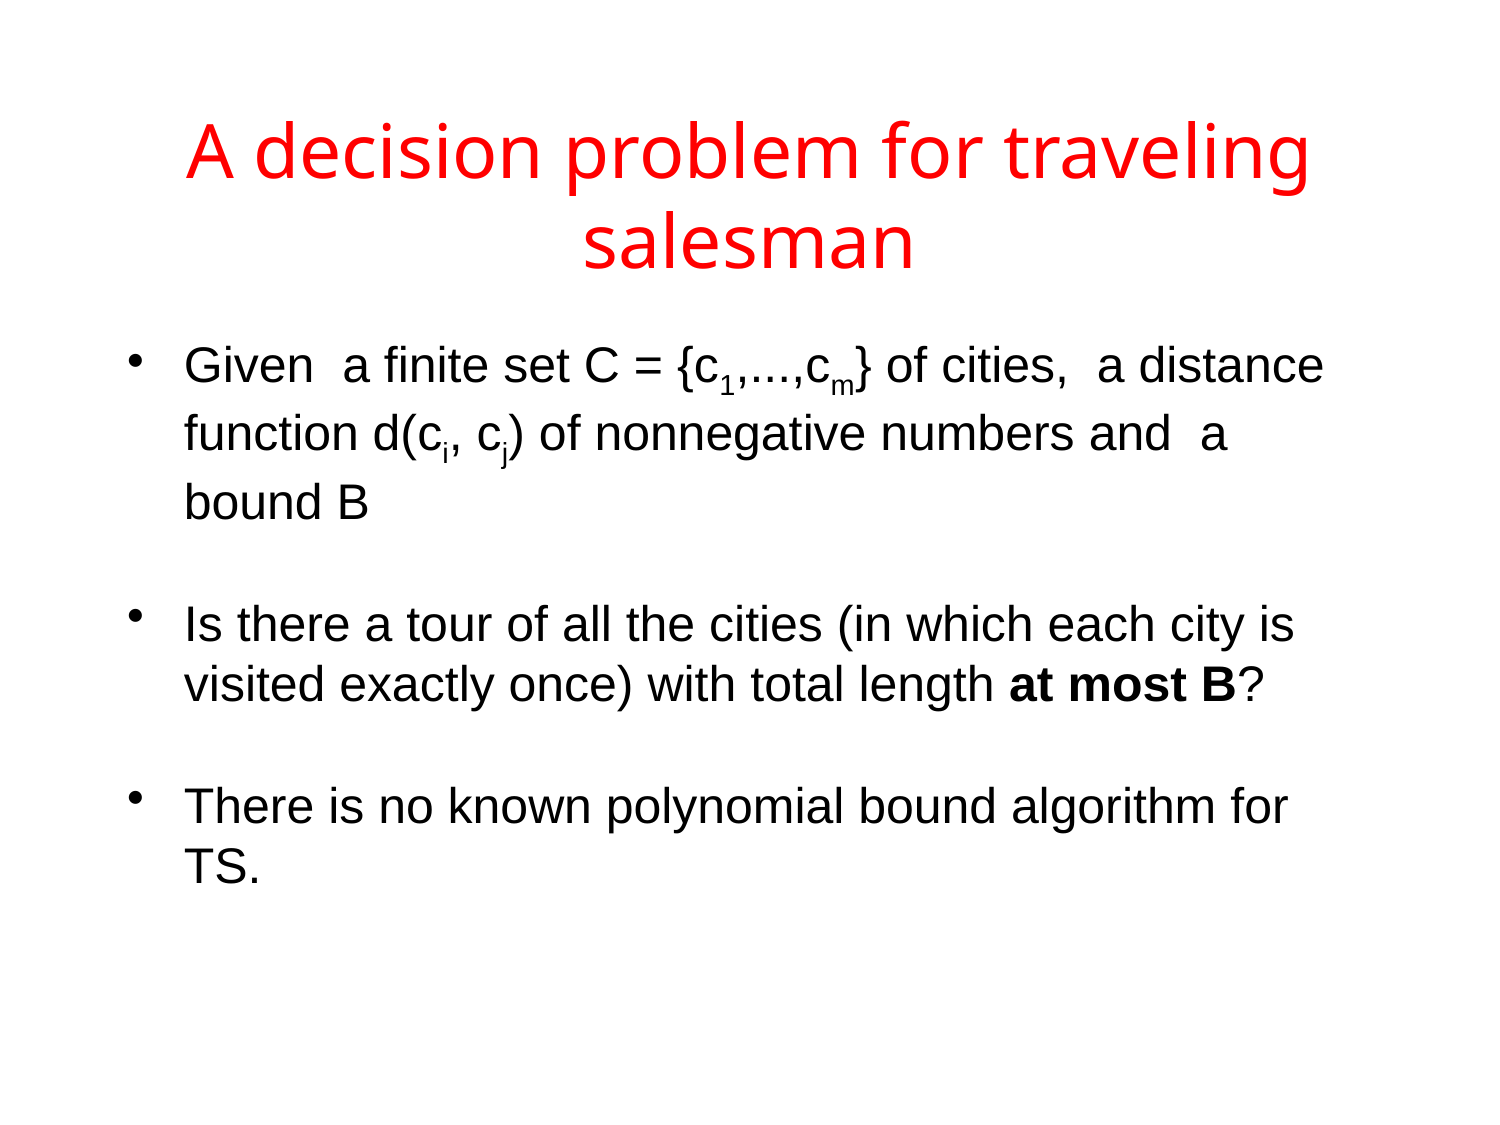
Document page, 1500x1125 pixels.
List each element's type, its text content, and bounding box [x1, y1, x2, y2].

title A decision problem for traveling salesman [112, 99, 1388, 288]
list Given a finite set C = {c1,...,cm} of cities, a distance function d(ci, cj) of nonnegative numbers and a bound B Is there a tour of all the cities (in which each city is visited exactly once) with total length at most B? There is no known polynomial bound algorithm for TS. [112, 324, 1388, 1000]
